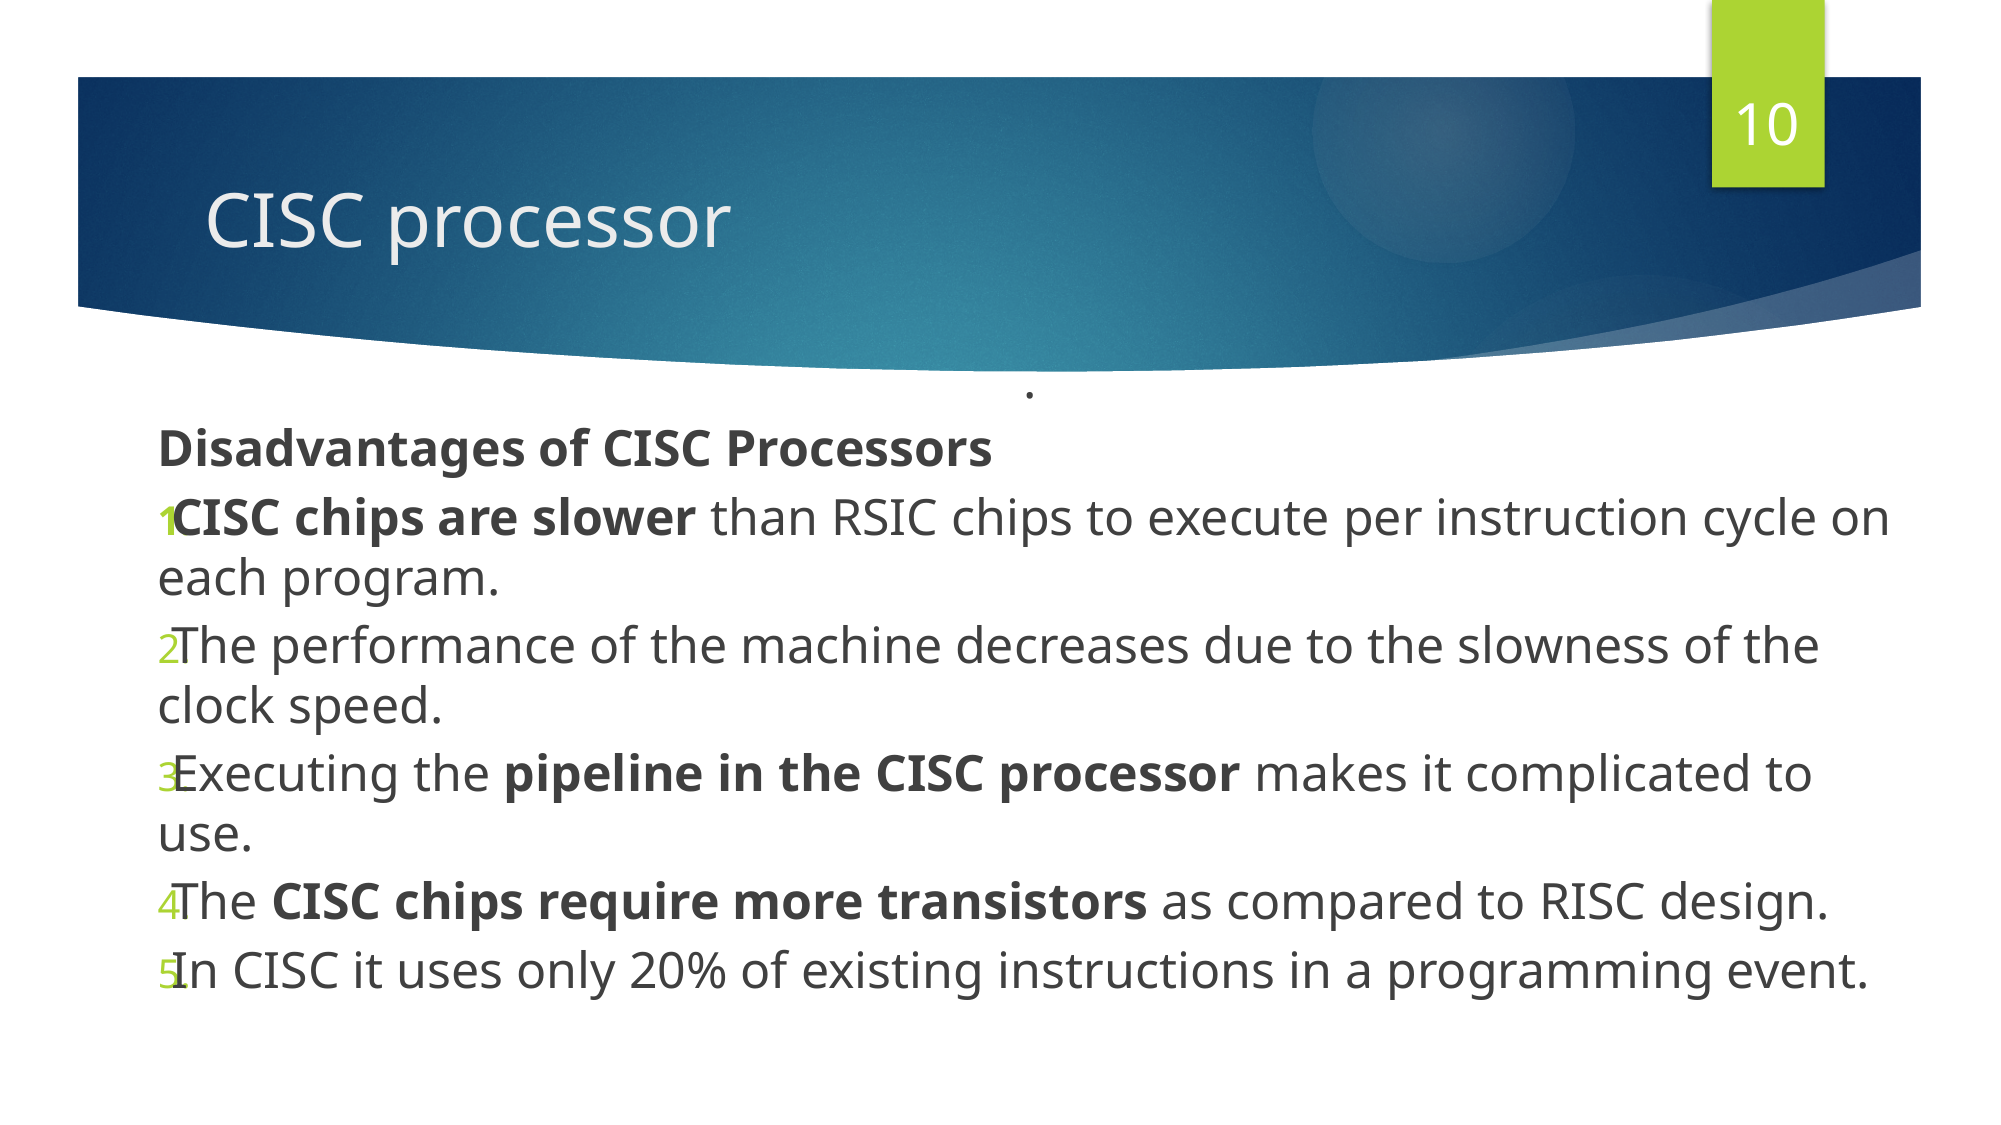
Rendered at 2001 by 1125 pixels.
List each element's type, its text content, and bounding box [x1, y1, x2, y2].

list . Disadvantages of CISC Processors CISC chips are slower than RSIC chips to execute per instruction cycle on each program. The performance of the machine decreases due to the slowness of the clock speed. Executing the pipeline in the CISC processor makes it complicated to use. The CISC chips require more transistors as compared to RISC design. In CISC it uses only 20% of existing instructions in a programming event. [142, 338, 1919, 1077]
title CISC processor [189, 159, 1627, 276]
slide_number 10 [1698, 48, 1836, 175]
